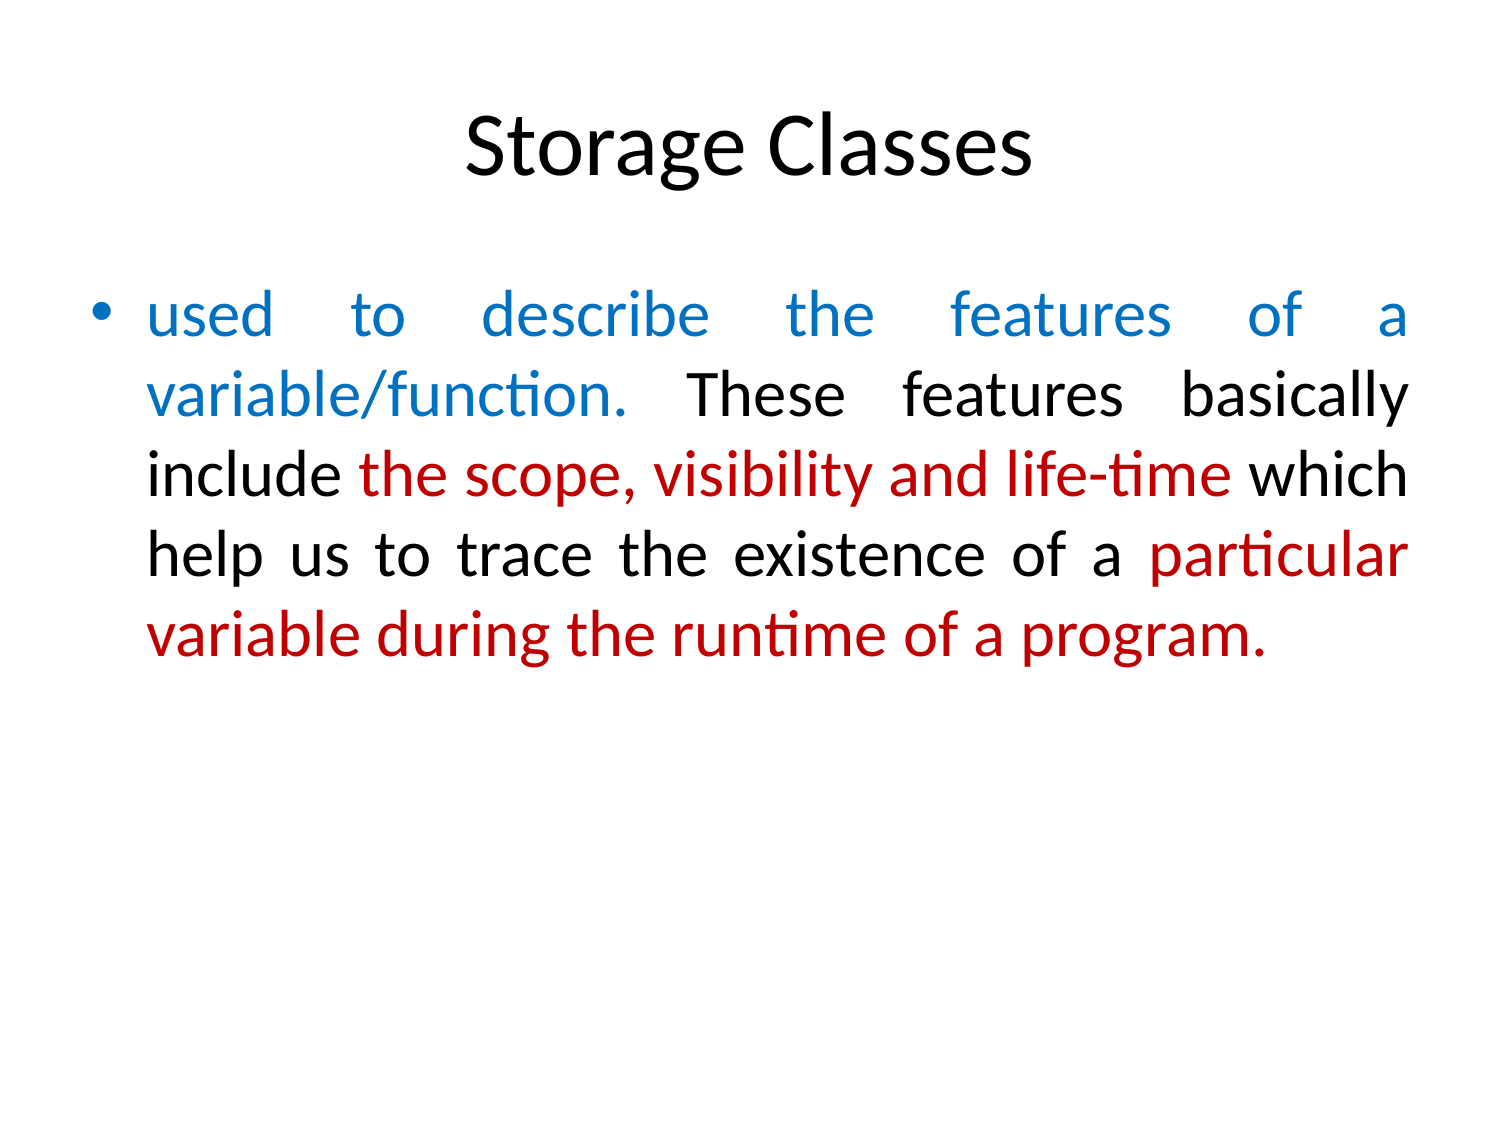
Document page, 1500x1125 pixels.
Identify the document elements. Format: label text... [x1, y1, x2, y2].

list used to describe the features of a variable/function. These features basically include the scope, visibility and life-time which help us to trace the existence of a particular variable during the runtime of a program. [75, 262, 1425, 1005]
title Storage Classes [75, 45, 1425, 233]
